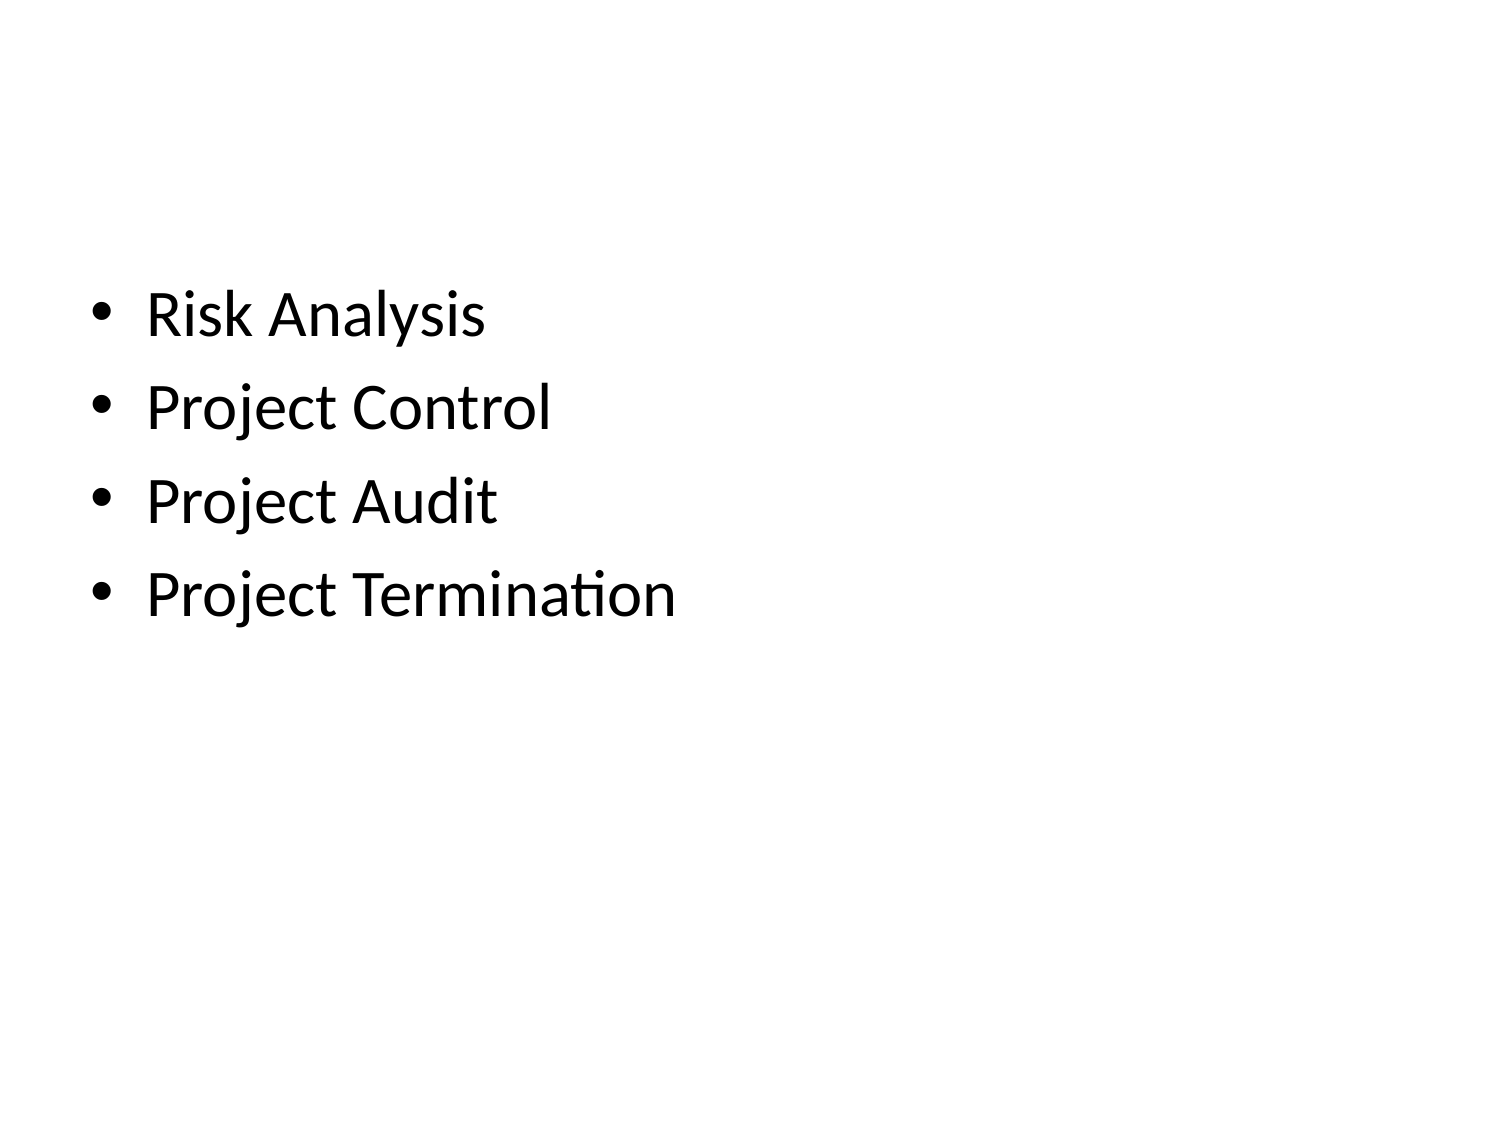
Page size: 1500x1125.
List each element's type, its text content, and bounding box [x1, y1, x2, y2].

list Risk Analysis Project Control Project Audit Project Termination [75, 262, 1425, 1005]
